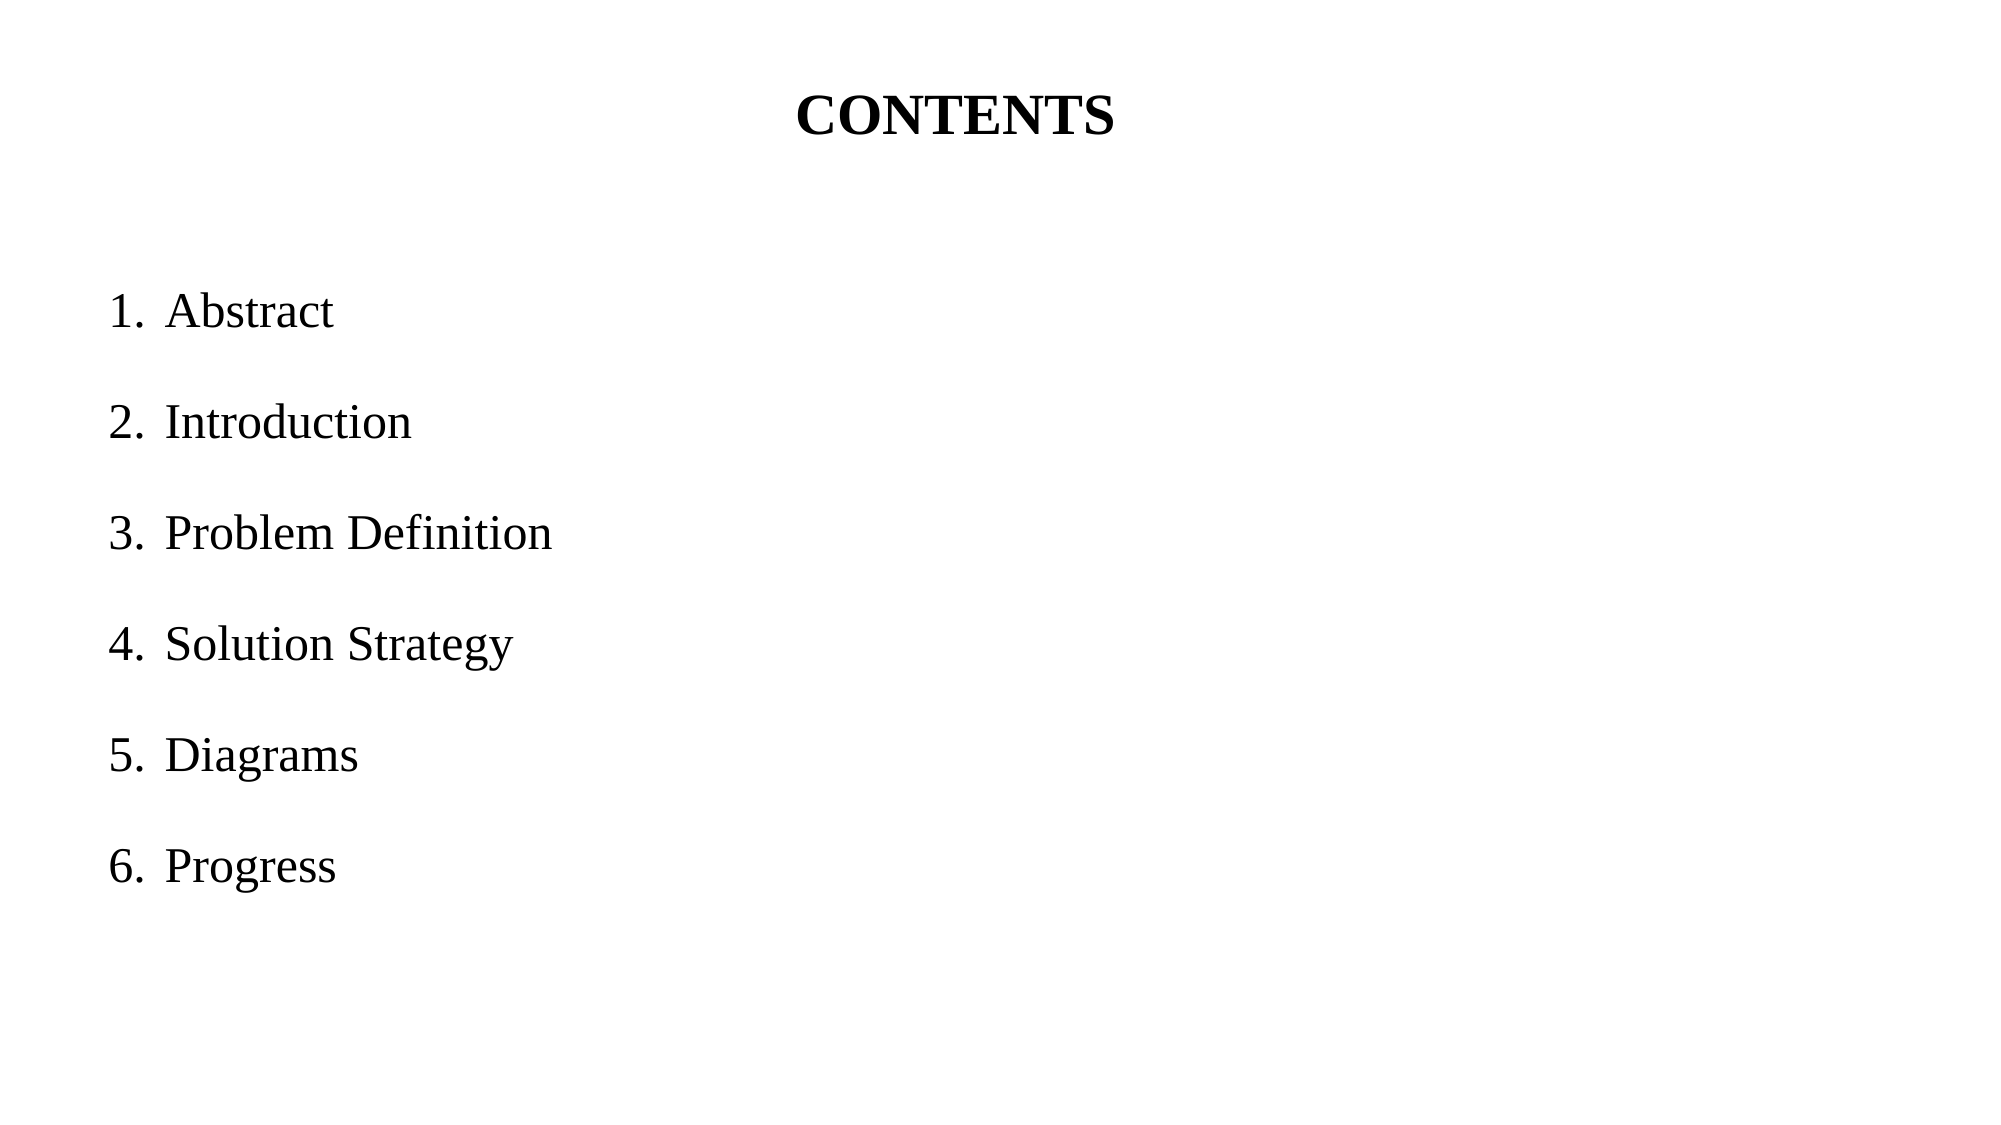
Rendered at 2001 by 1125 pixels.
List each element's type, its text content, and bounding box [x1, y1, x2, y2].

title CONTENTS [93, 14, 1819, 218]
list Abstract Introduction Problem Definition Solution Strategy Diagrams Progress [93, 240, 1841, 1066]
